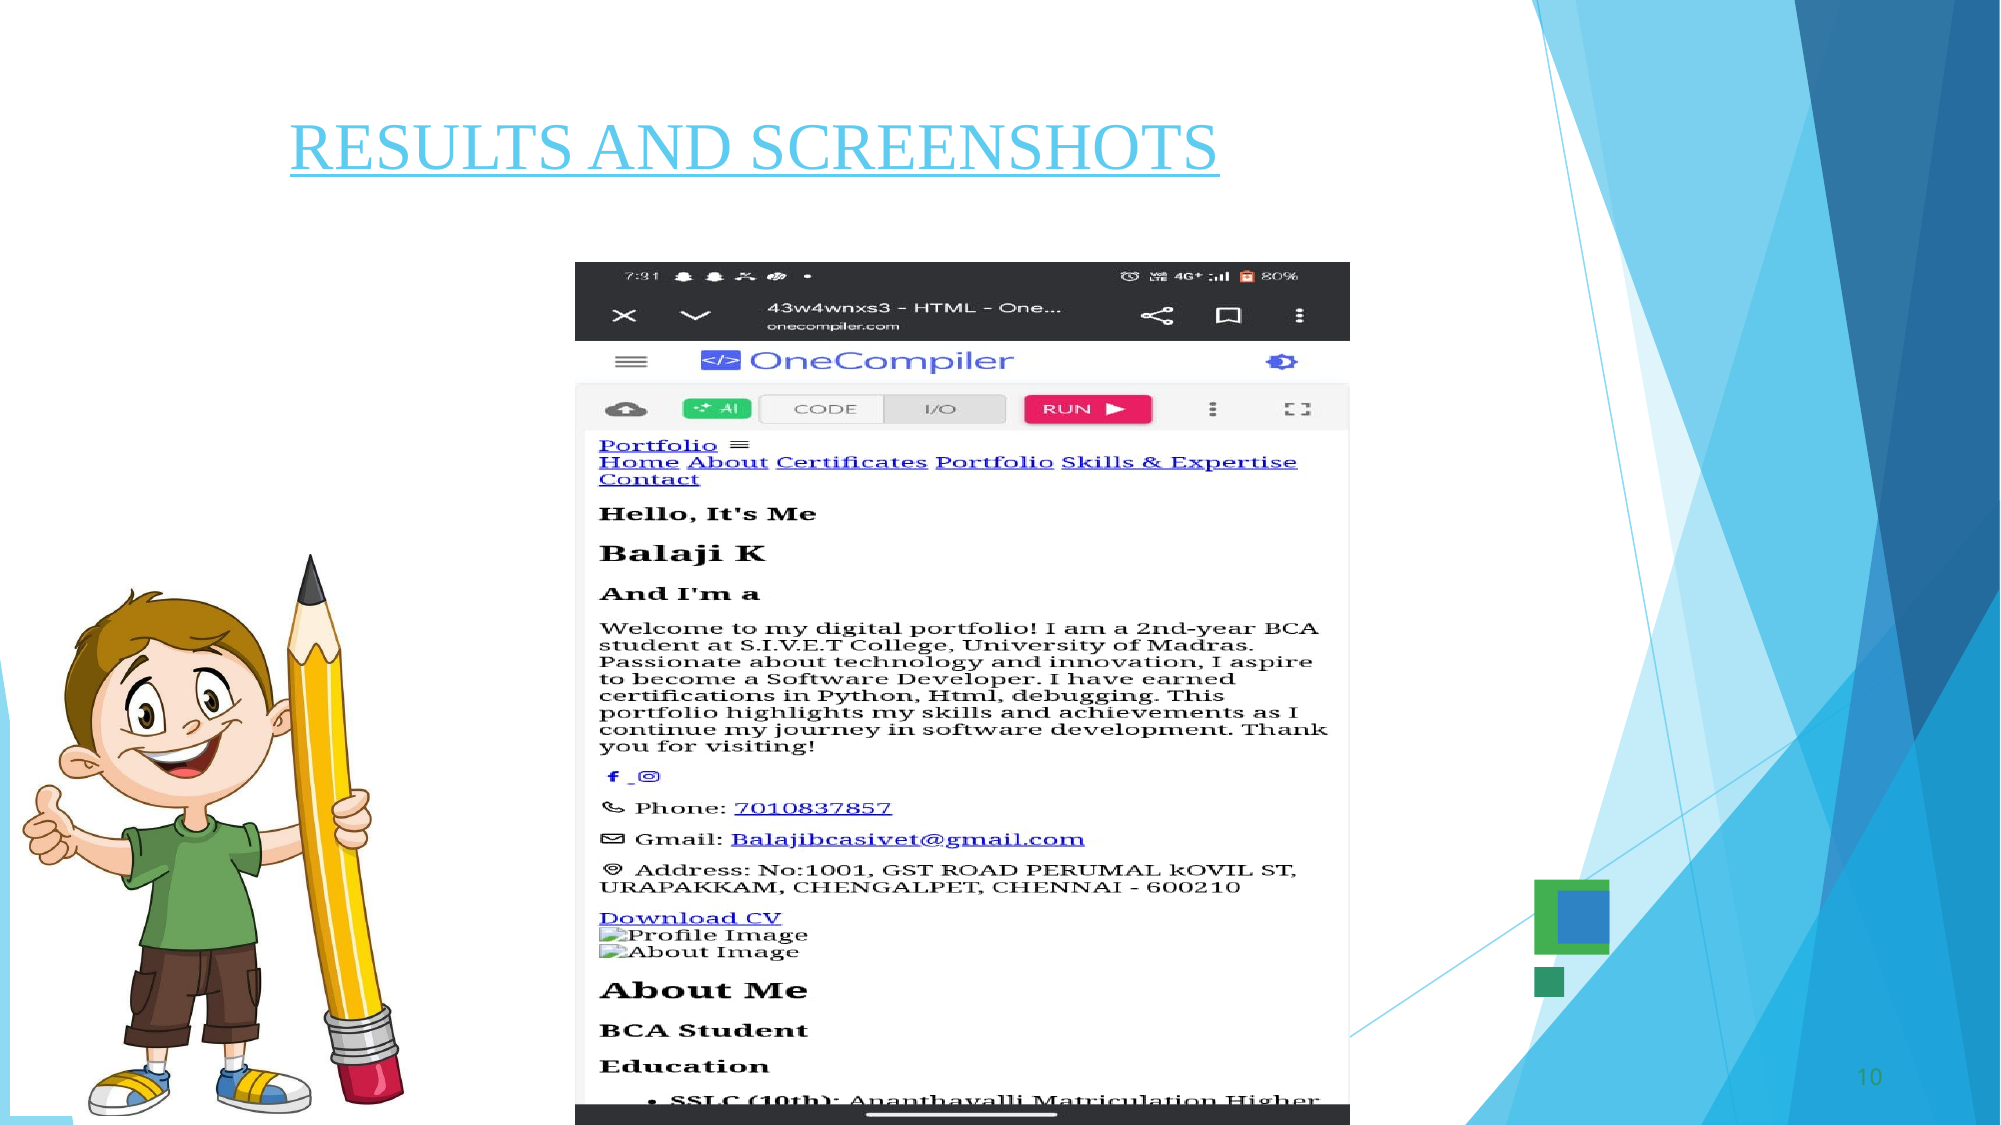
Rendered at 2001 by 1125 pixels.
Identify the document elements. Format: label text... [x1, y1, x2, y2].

text_box [1557, 890, 1610, 944]
picture [575, 262, 1350, 1125]
text_box [1534, 967, 1565, 997]
text_box [1534, 879, 1610, 955]
picture [10, 554, 416, 1116]
text_box 10 [1849, 1061, 1888, 1095]
title RESULTS AND SCREENSHOTS [286, 99, 1680, 292]
